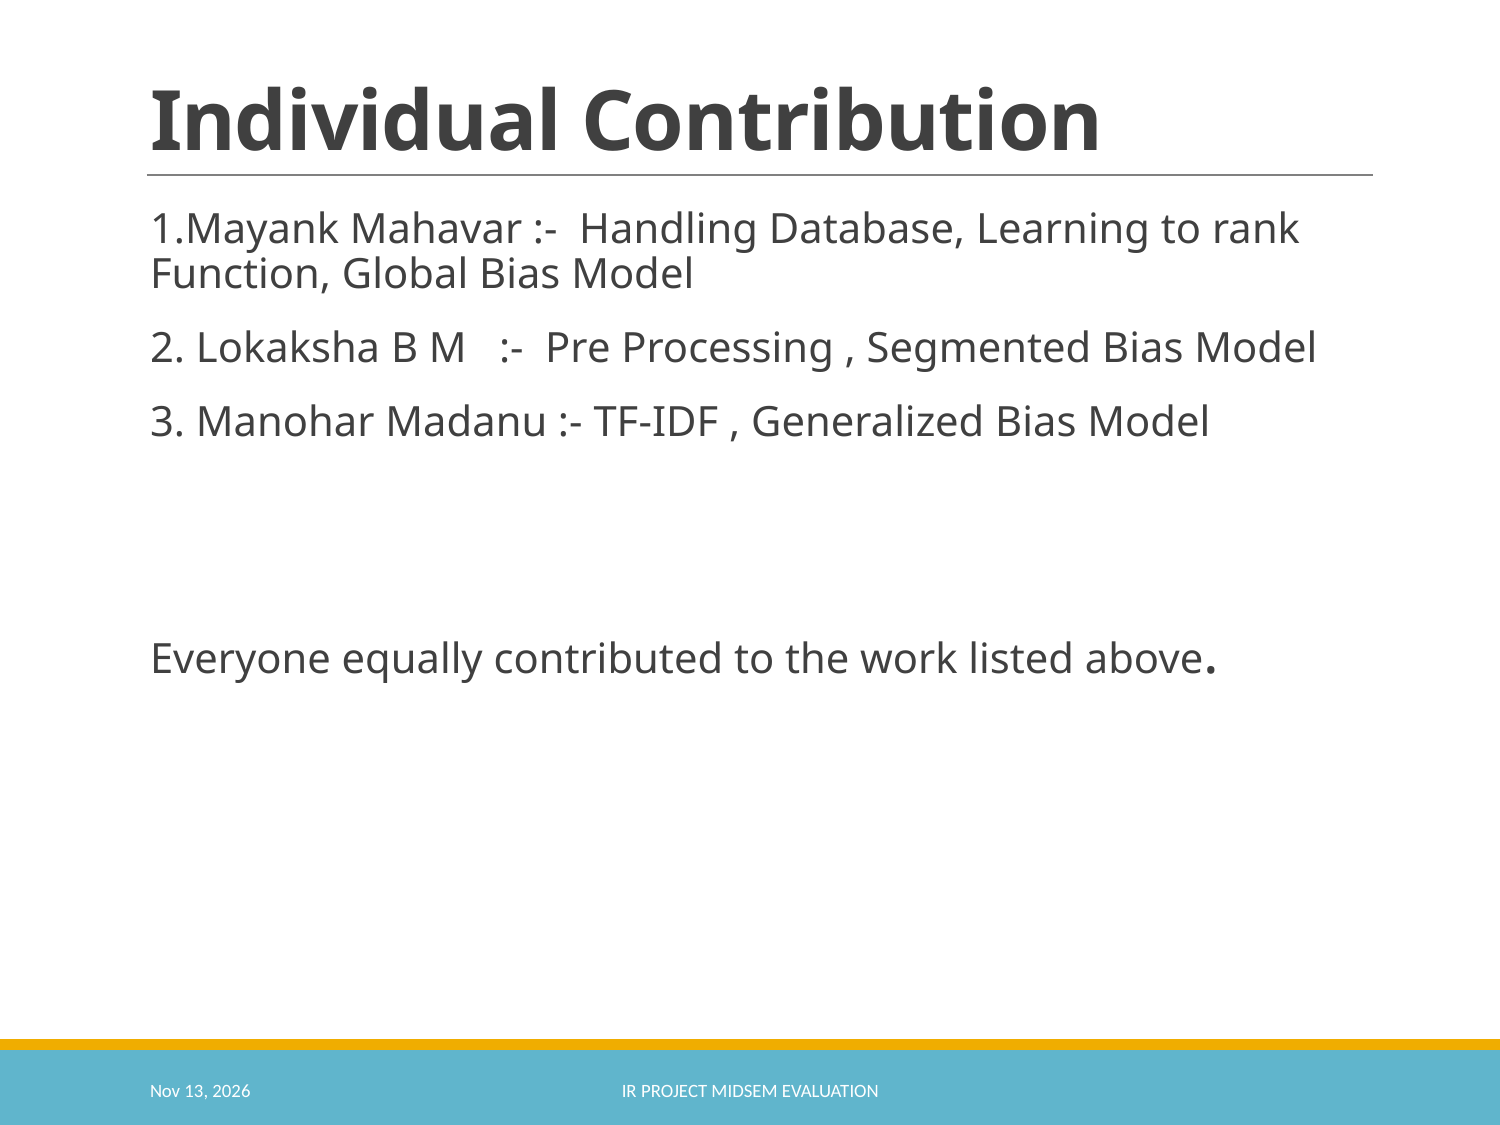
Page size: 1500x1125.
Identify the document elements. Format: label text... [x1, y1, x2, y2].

slide_number 28-Feb-18 [135, 1059, 440, 1120]
footer IR Project Midsem Evaluation [453, 1059, 1047, 1120]
list 1.Mayank Mahavar :- Handling Database, Learning to rank Function, Global Bias Model 2. Lokaksha B M :- Pre Processing , Segmented Bias Model 3. Manohar Madanu :- TF-IDF , Generalized Bias Model Everyone equally contributed to the work listed above. [135, 200, 1373, 963]
title Individual Contribution [135, 47, 1373, 175]
